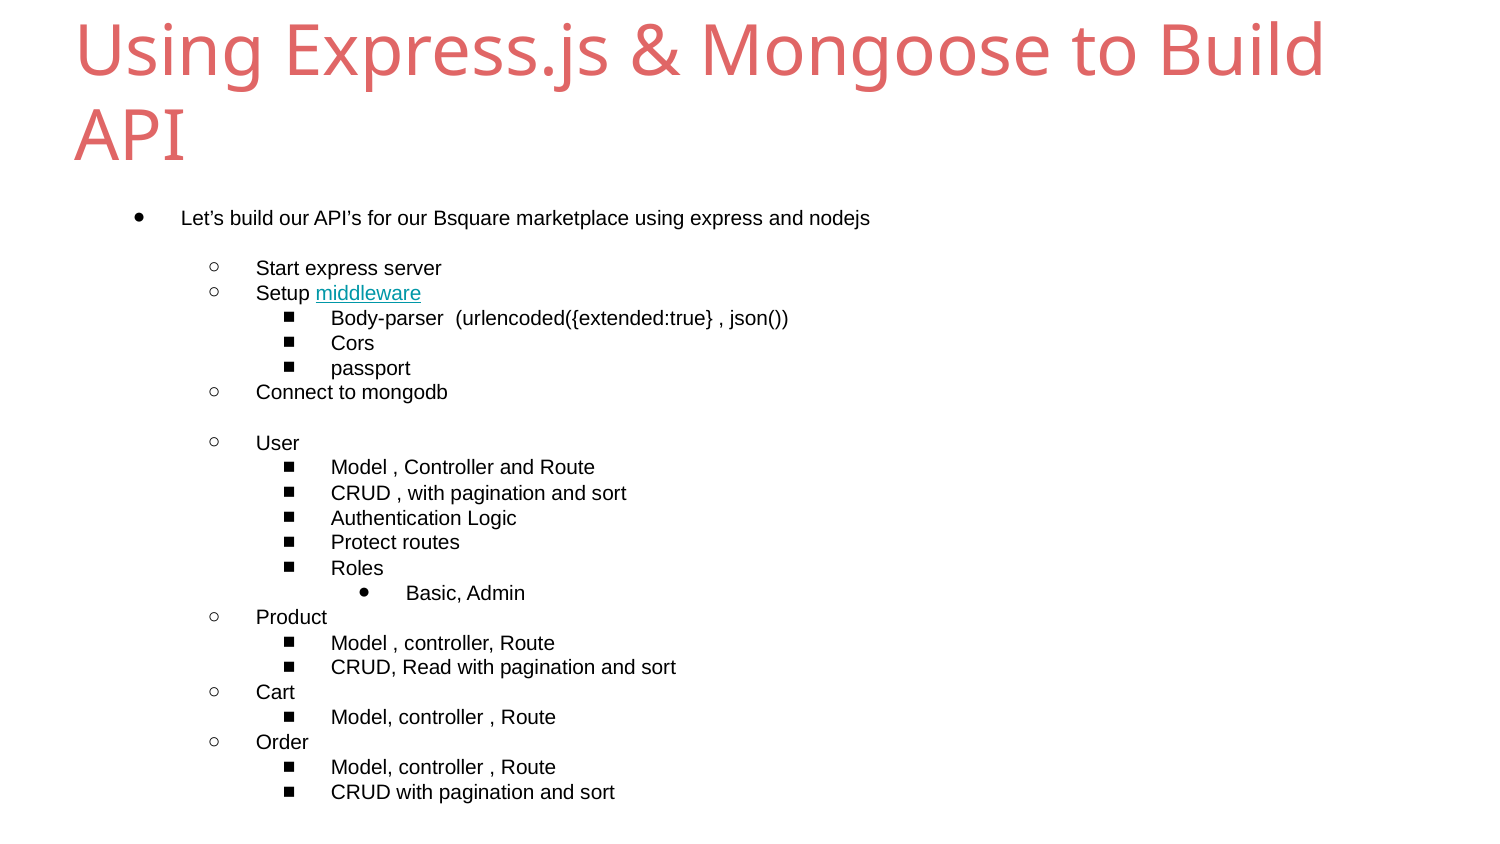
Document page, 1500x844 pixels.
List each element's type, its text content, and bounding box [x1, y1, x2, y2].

subtitle Let’s build our API’s for our Bsquare marketplace using express and nodejs Start express server Setup middleware Body-parser (urlencoded({extended:true} , json()) Cors passport Connect to mongodb User Model , Controller and Route CRUD , with pagination and sort Authentication Logic Protect routes Roles Basic, Admin Product Model , controller, Route CRUD, Read with pagination and sort Cart Model, controller , Route Order Model, controller , Route CRUD with pagination and sort [90, 164, 1372, 828]
title Using Express.js & Mongoose to Build API [59, 77, 1441, 190]
